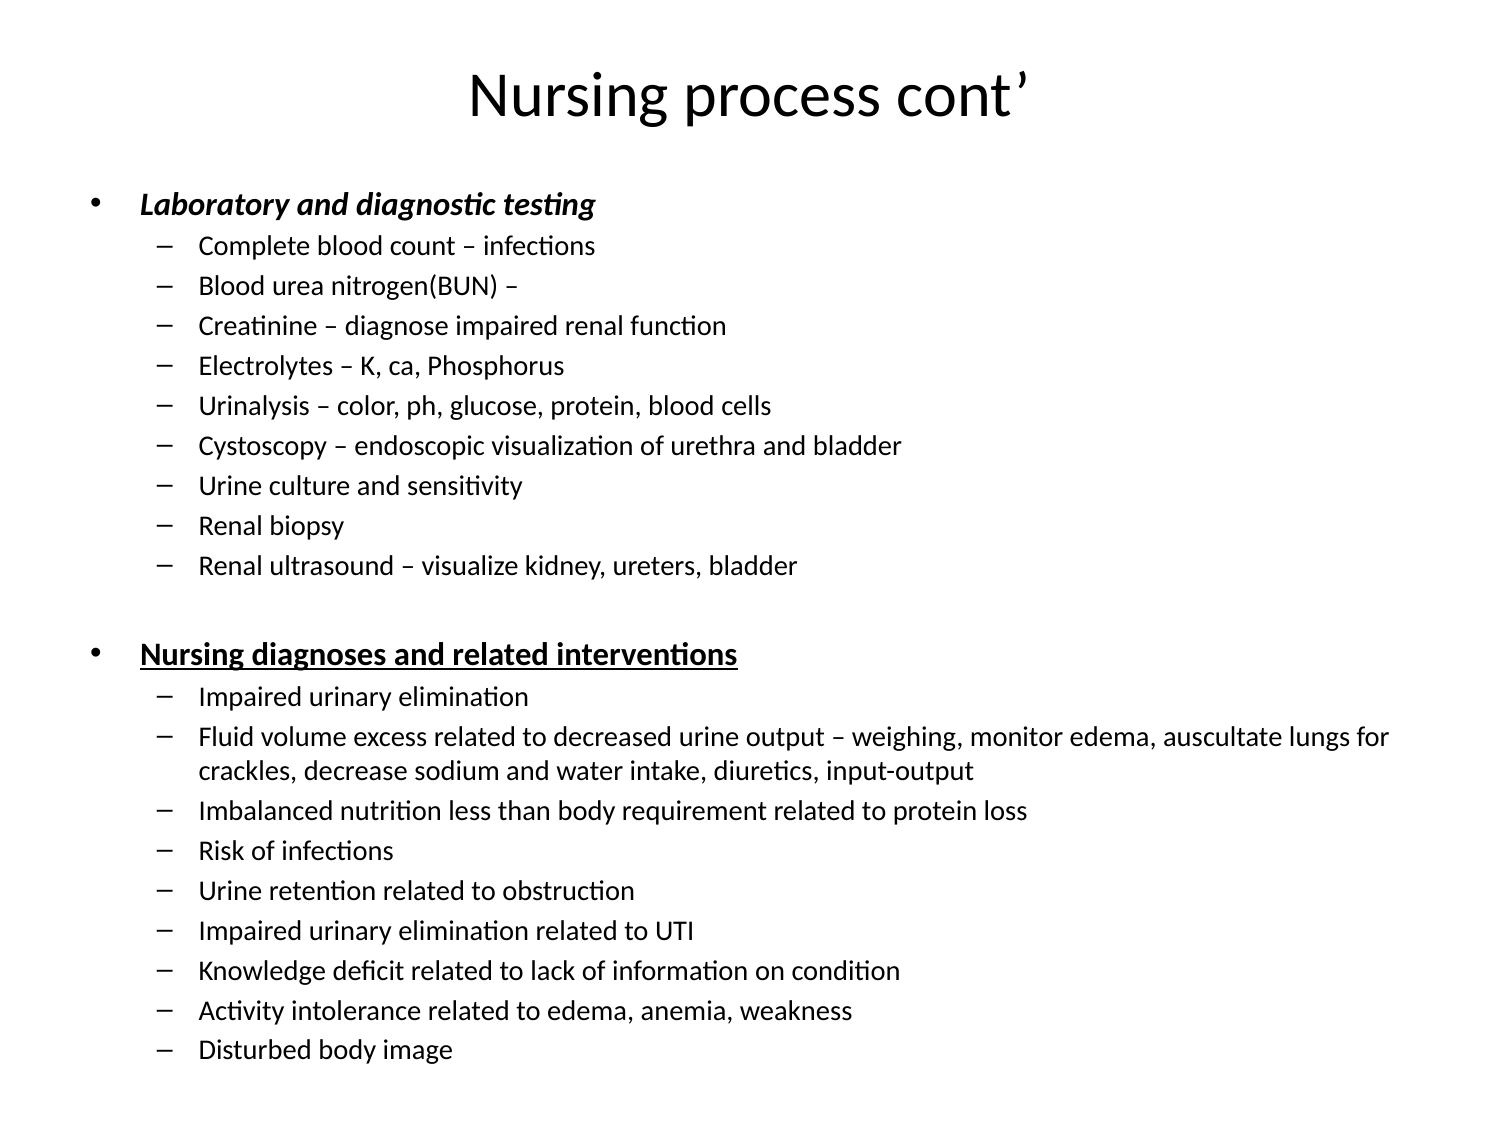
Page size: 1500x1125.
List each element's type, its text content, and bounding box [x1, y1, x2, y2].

title Nursing process cont’ [75, 45, 1425, 138]
list Laboratory and diagnostic testing Complete blood count – infections Blood urea nitrogen(BUN) – Creatinine – diagnose impaired renal function Electrolytes – K, ca, Phosphorus Urinalysis – color, ph, glucose, protein, blood cells Cystoscopy – endoscopic visualization of urethra and bladder Urine culture and sensitivity Renal biopsy Renal ultrasound – visualize kidney, ureters, bladder Nursing diagnoses and related interventions Impaired urinary elimination Fluid volume excess related to decreased urine output – weighing, monitor edema, auscultate lungs for crackles, decrease sodium and water intake, diuretics, input-output Imbalanced nutrition less than body requirement related to protein loss Risk of infections Urine retention related to obstruction Impaired urinary elimination related to UTI Knowledge deficit related to lack of information on condition Activity intolerance related to edema, anemia, weakness Disturbed body image [75, 174, 1425, 1088]
